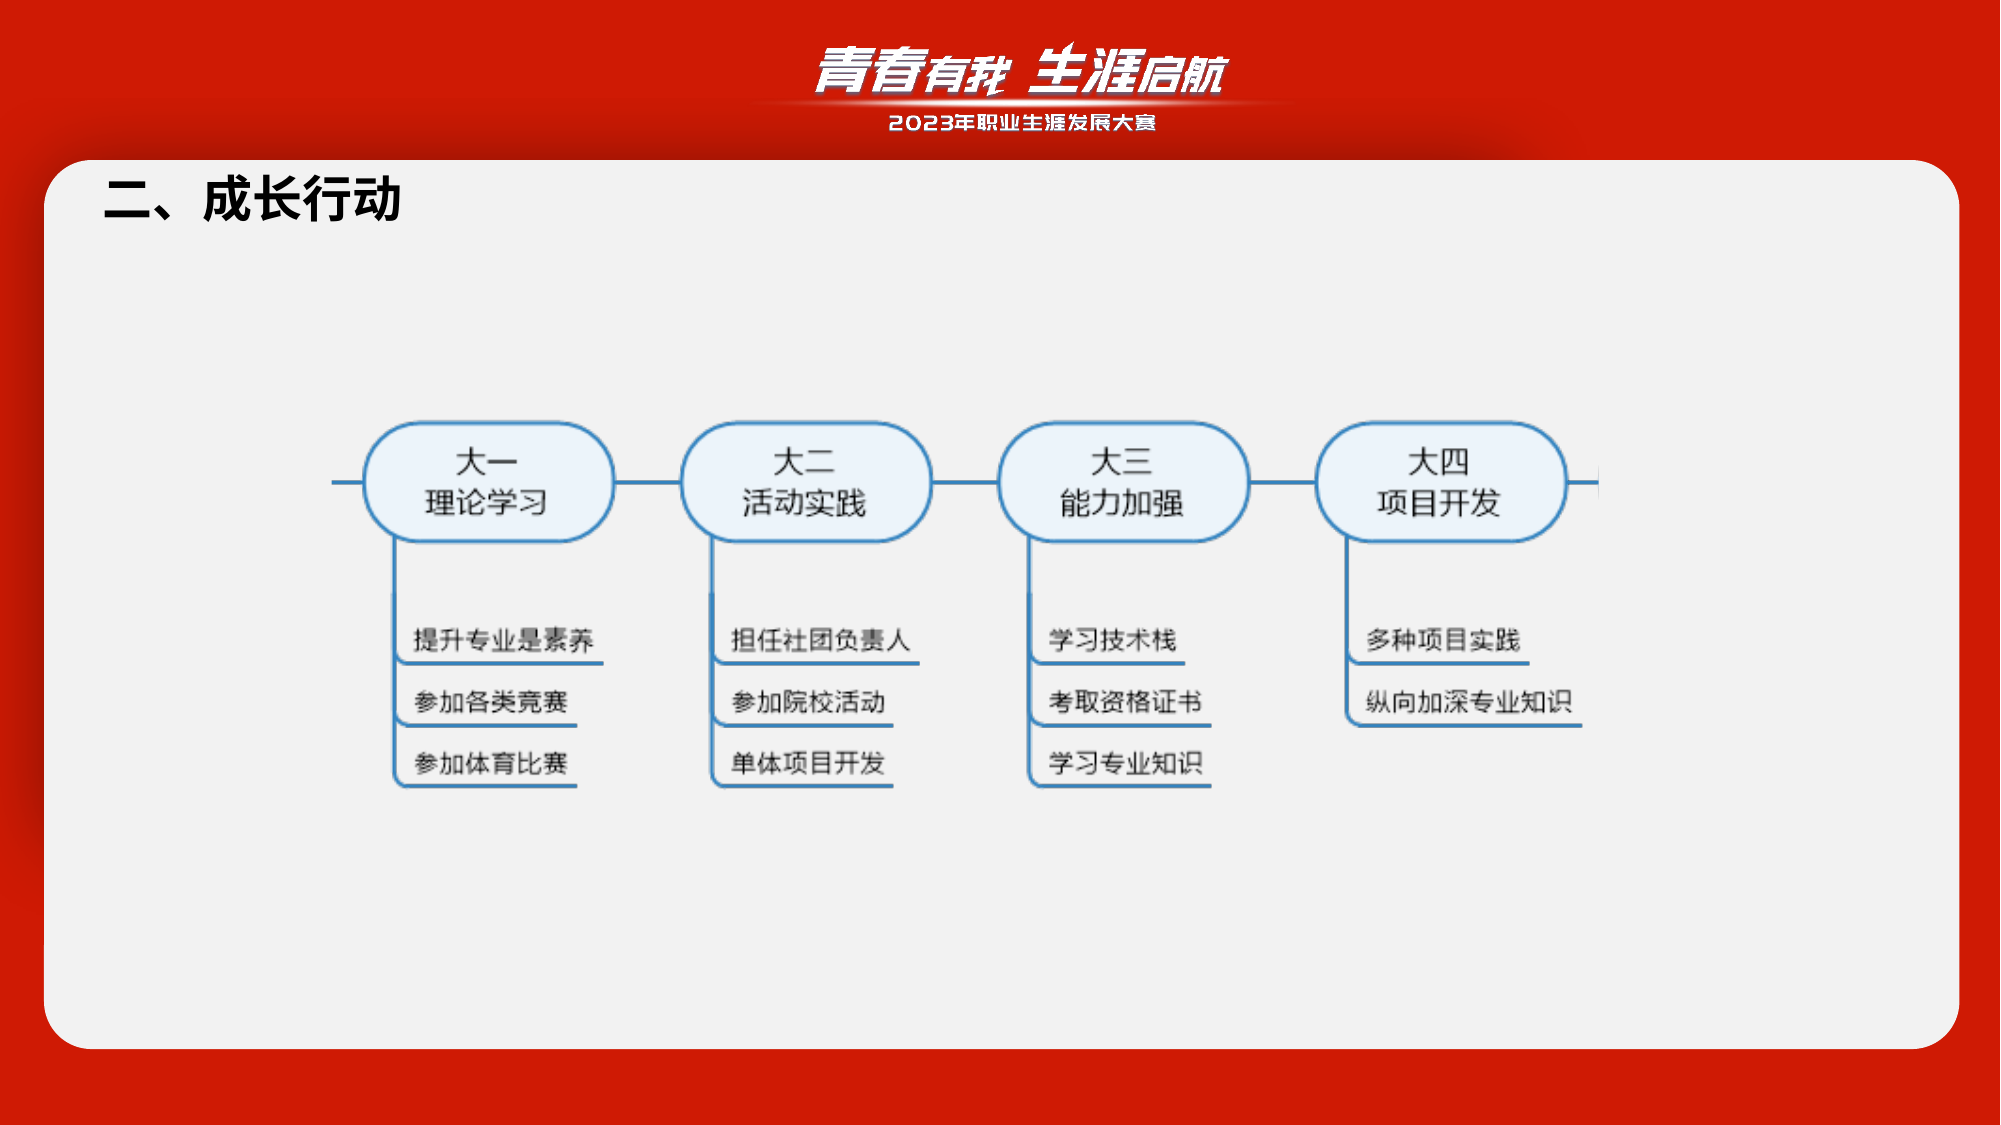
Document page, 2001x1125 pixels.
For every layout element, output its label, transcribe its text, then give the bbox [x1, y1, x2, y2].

text_box 二、成长行动 [87, 159, 1913, 235]
picture [746, 37, 1297, 134]
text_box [331, 349, 1655, 860]
text_box [42, 159, 1961, 1051]
